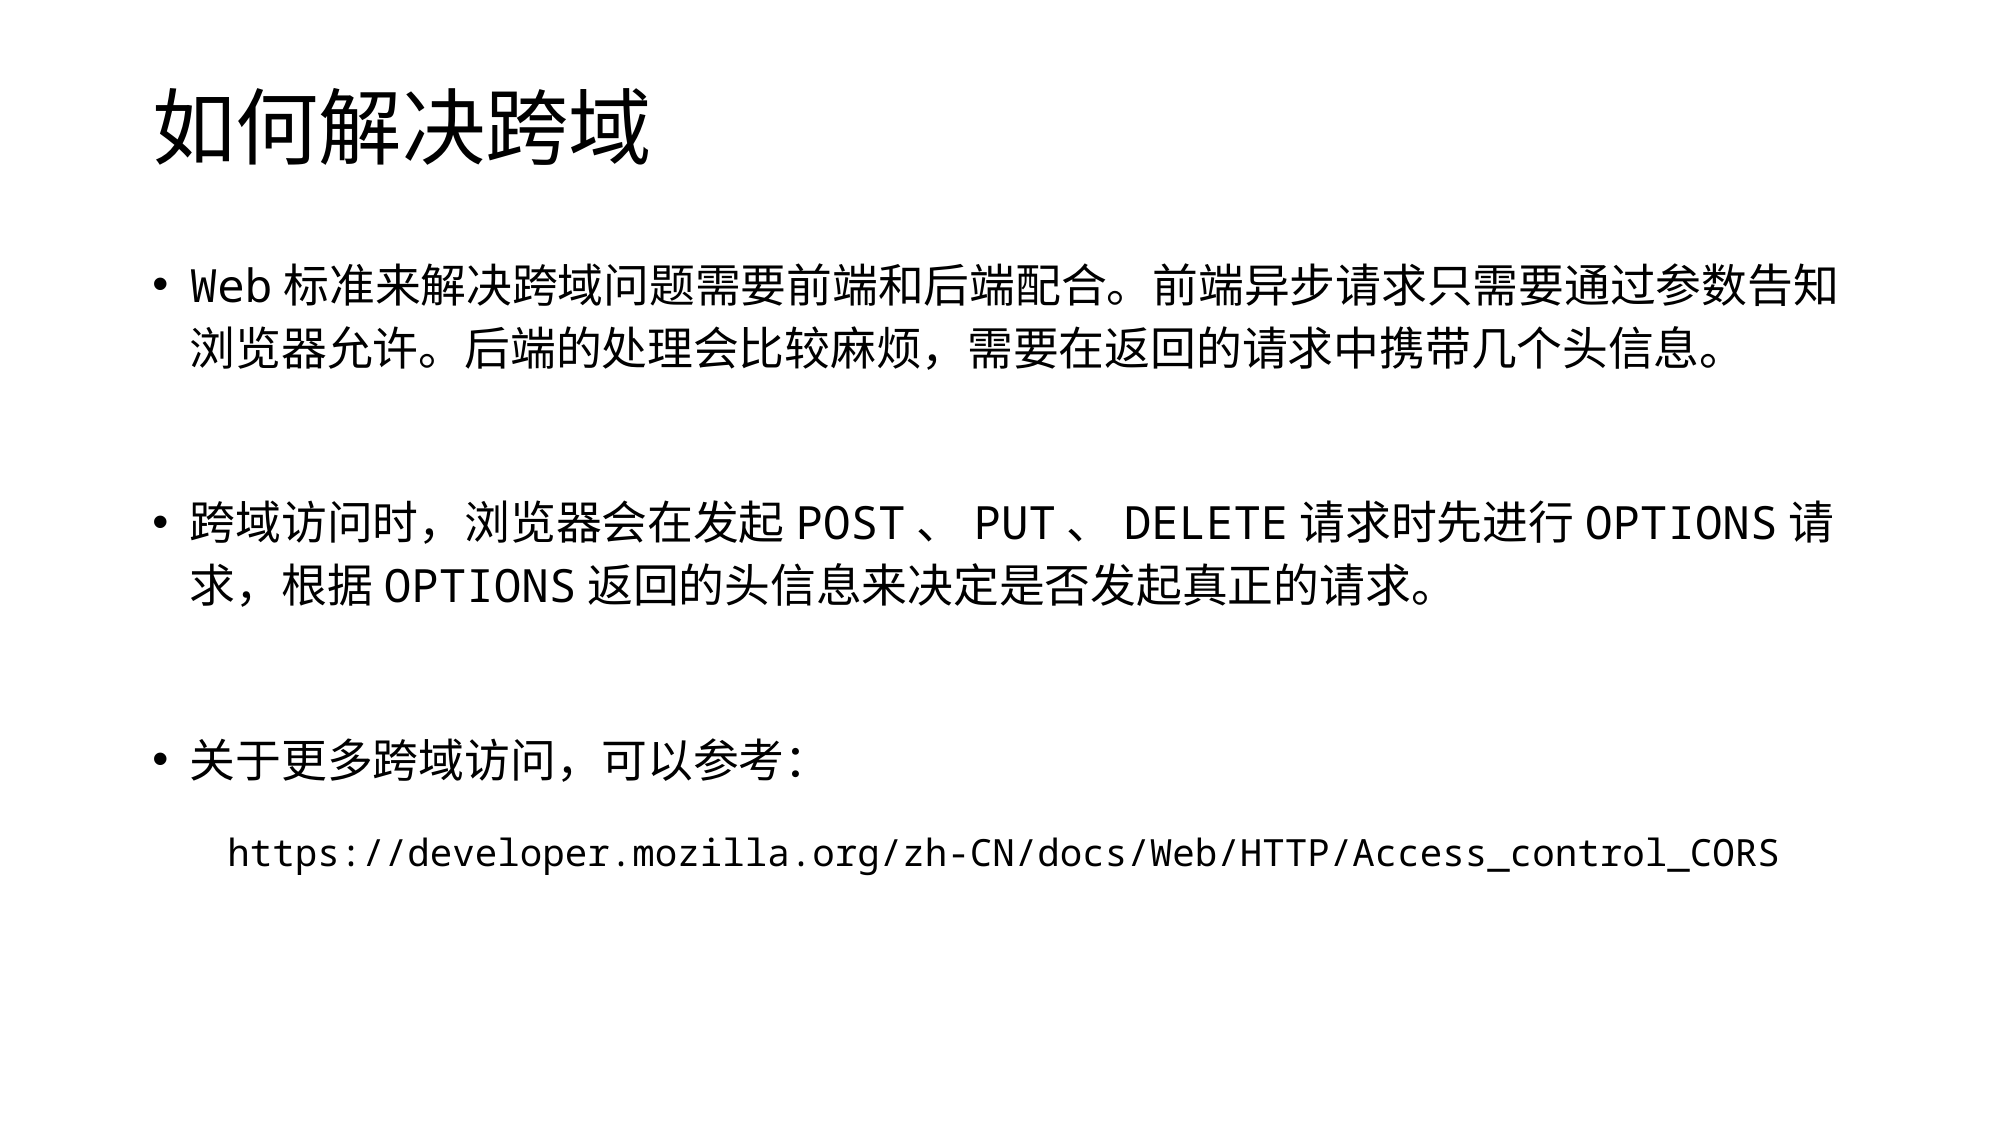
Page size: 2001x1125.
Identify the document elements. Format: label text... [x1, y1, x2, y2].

list Web标准来解决跨域问题需要前端和后端配合。前端异步请求只需要通过参数告知浏览器允许。后端的处理会比较麻烦，需要在返回的请求中携带几个头信息。 跨域访问时，浏览器会在发起POST、PUT、DELETE请求时先进行OPTIONS请求，根据OPTIONS返回的头信息来决定是否发起真正的请求。 关于更多跨域访问，可以参考： https://developer.mozilla.org/zh-CN/docs/Web/HTTP/Access_control_CORS [137, 241, 1863, 1014]
title 如何解决跨域 [137, 59, 1863, 204]
